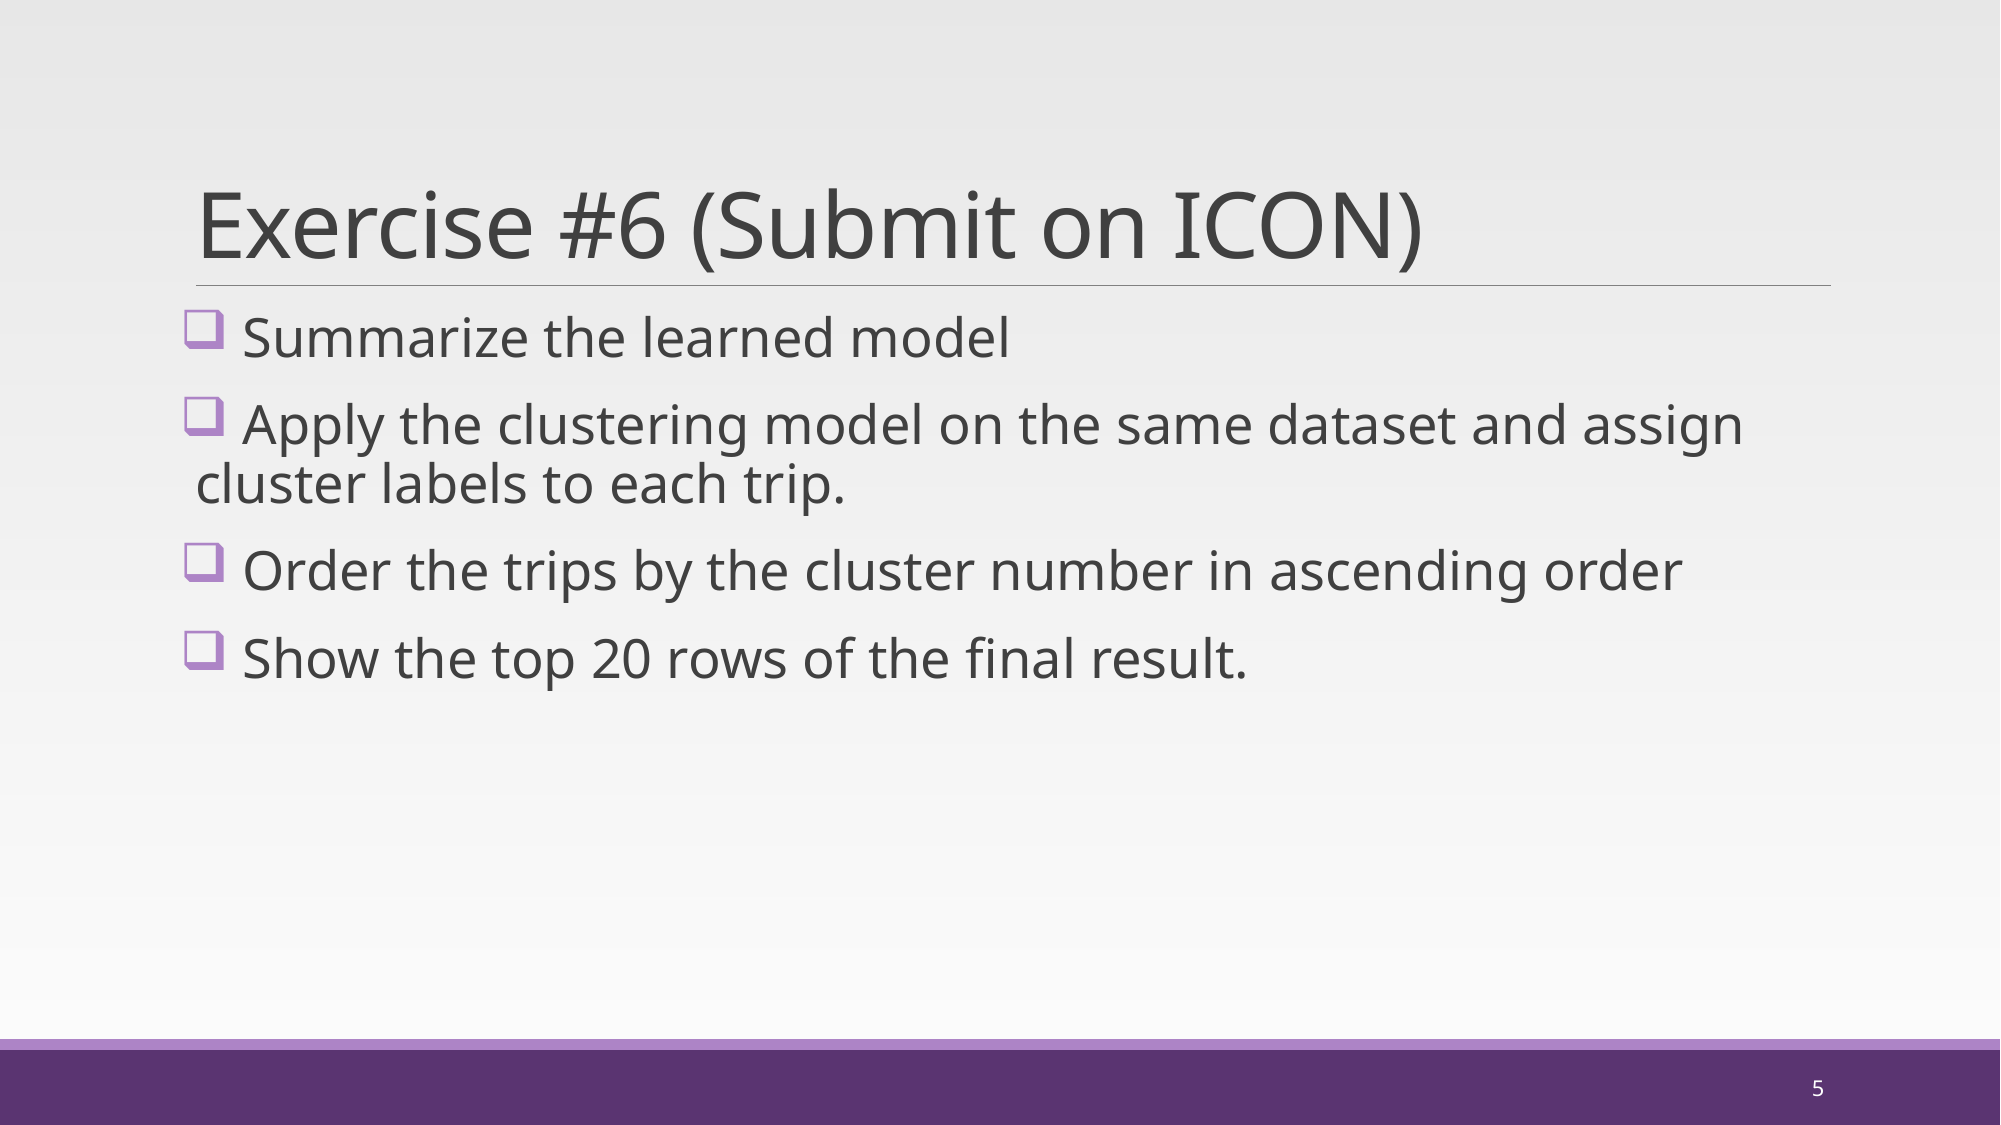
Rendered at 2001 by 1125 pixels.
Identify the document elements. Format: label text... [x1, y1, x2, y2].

slide_number 5 [1624, 1059, 1840, 1120]
list Summarize the learned model Apply the clustering model on the same dataset and assign cluster labels to each trip. Order the trips by the cluster number in ascending order Show the top 20 rows of the final result. [180, 302, 1830, 963]
title Exercise #6 (Submit on ICON) [180, 47, 1830, 285]
